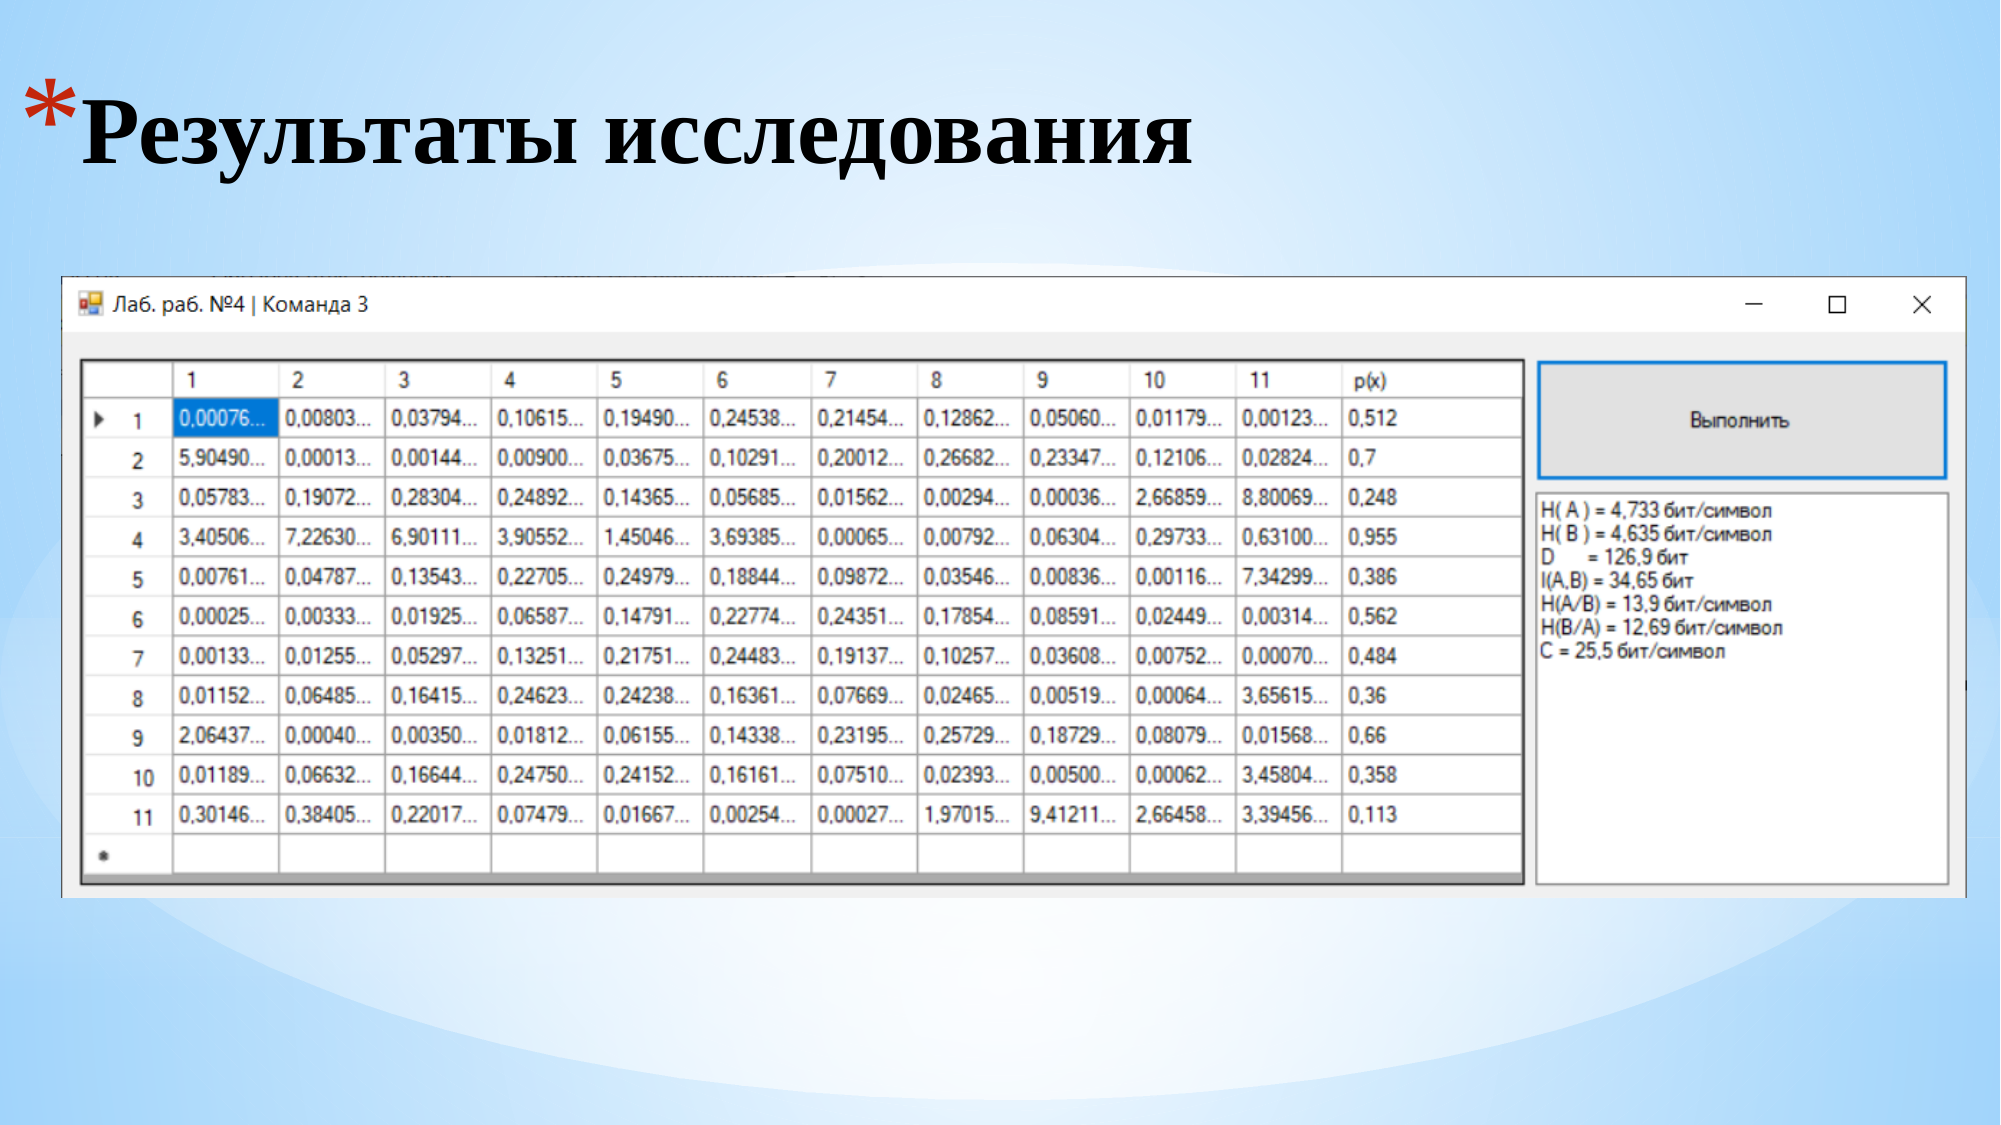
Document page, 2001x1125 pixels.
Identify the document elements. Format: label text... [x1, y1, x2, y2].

picture [60, 276, 1967, 899]
title Результаты исследования [0, 59, 1211, 228]
